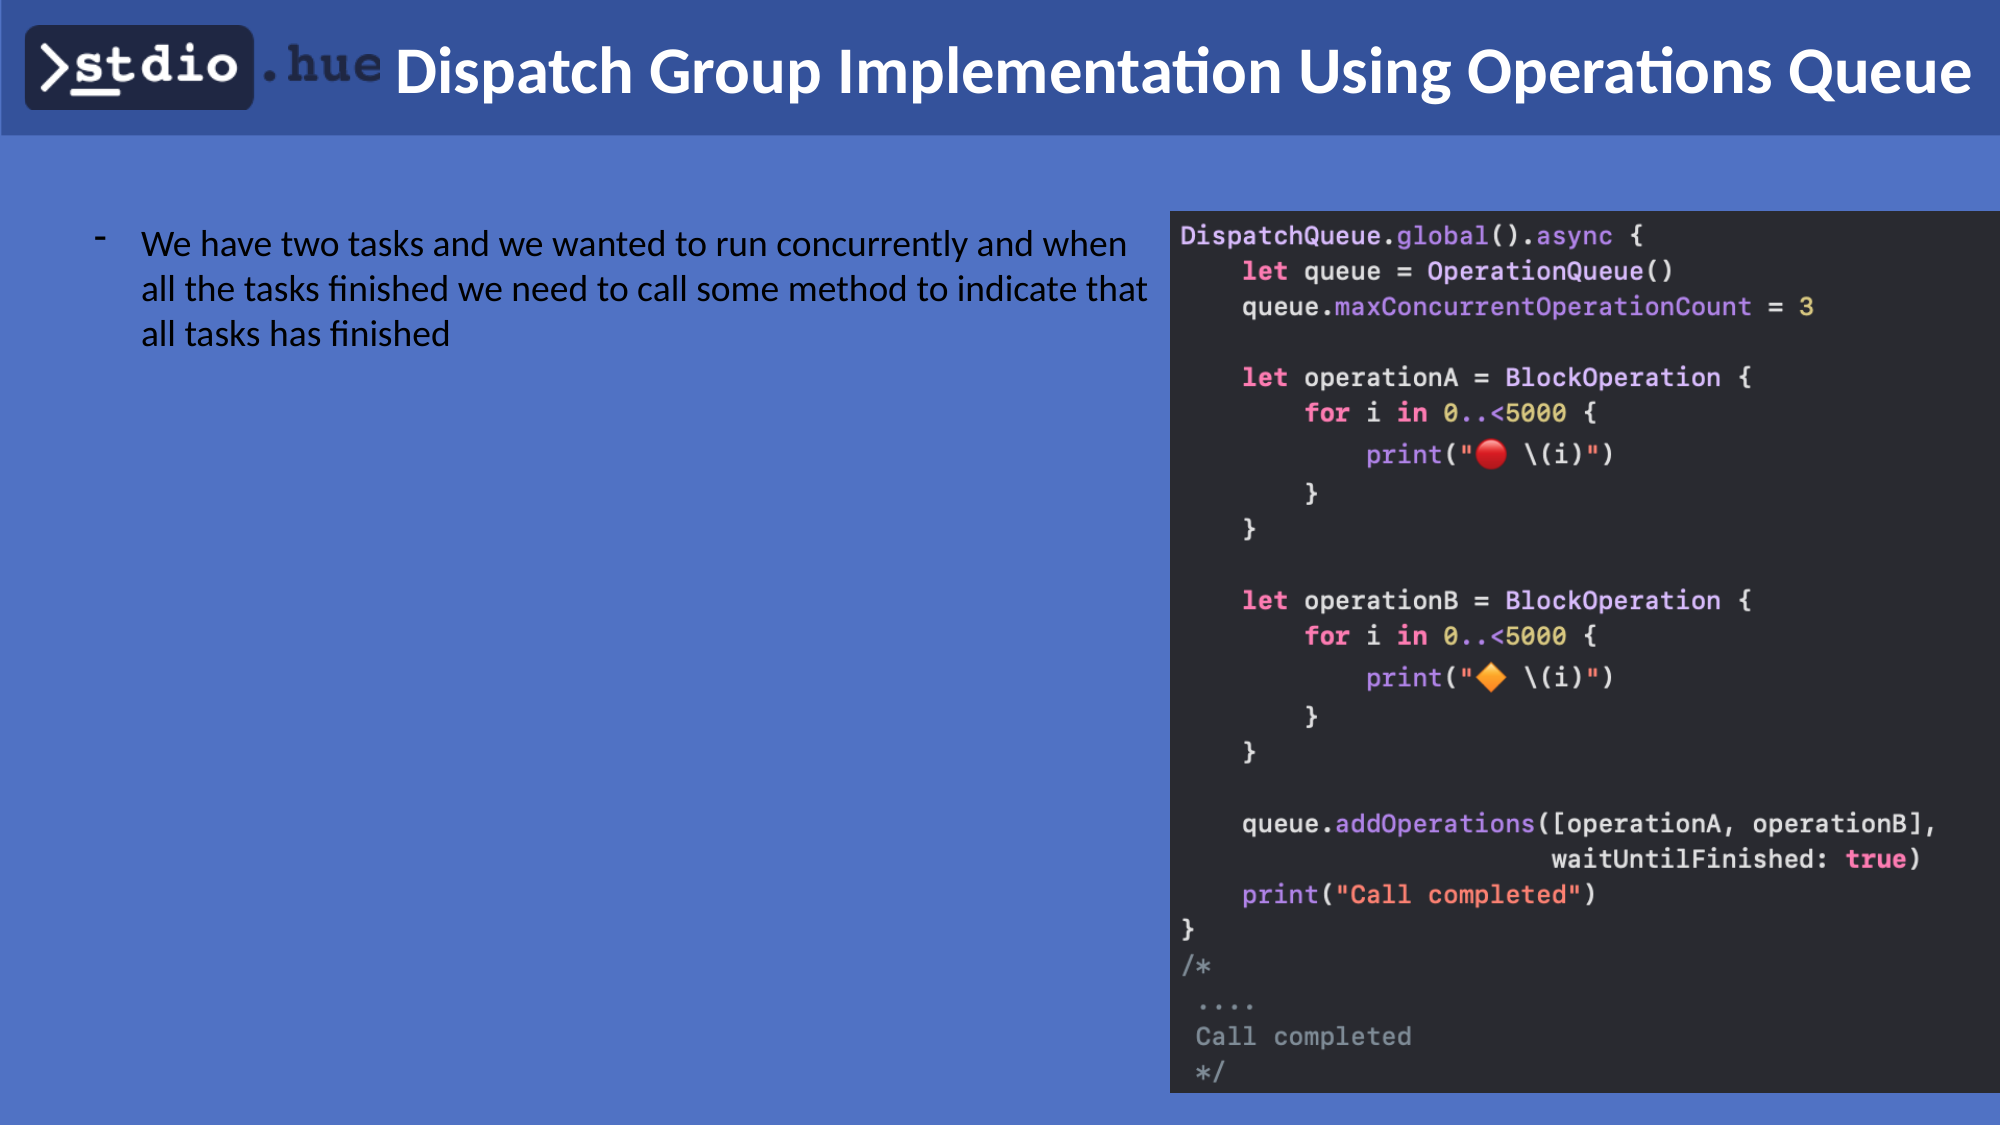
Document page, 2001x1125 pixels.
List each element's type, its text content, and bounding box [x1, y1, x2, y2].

picture [1170, 211, 2000, 1093]
text_box Dispatch Group Implementation Using Operations Queue [345, 19, 2000, 115]
picture [24, 25, 380, 110]
text_box We have two tasks and we wanted to run concurrently and when all the tasks finished we need to call some method to indicate that all tasks has finished [79, 211, 1170, 362]
text_box [0, 0, 2000, 137]
